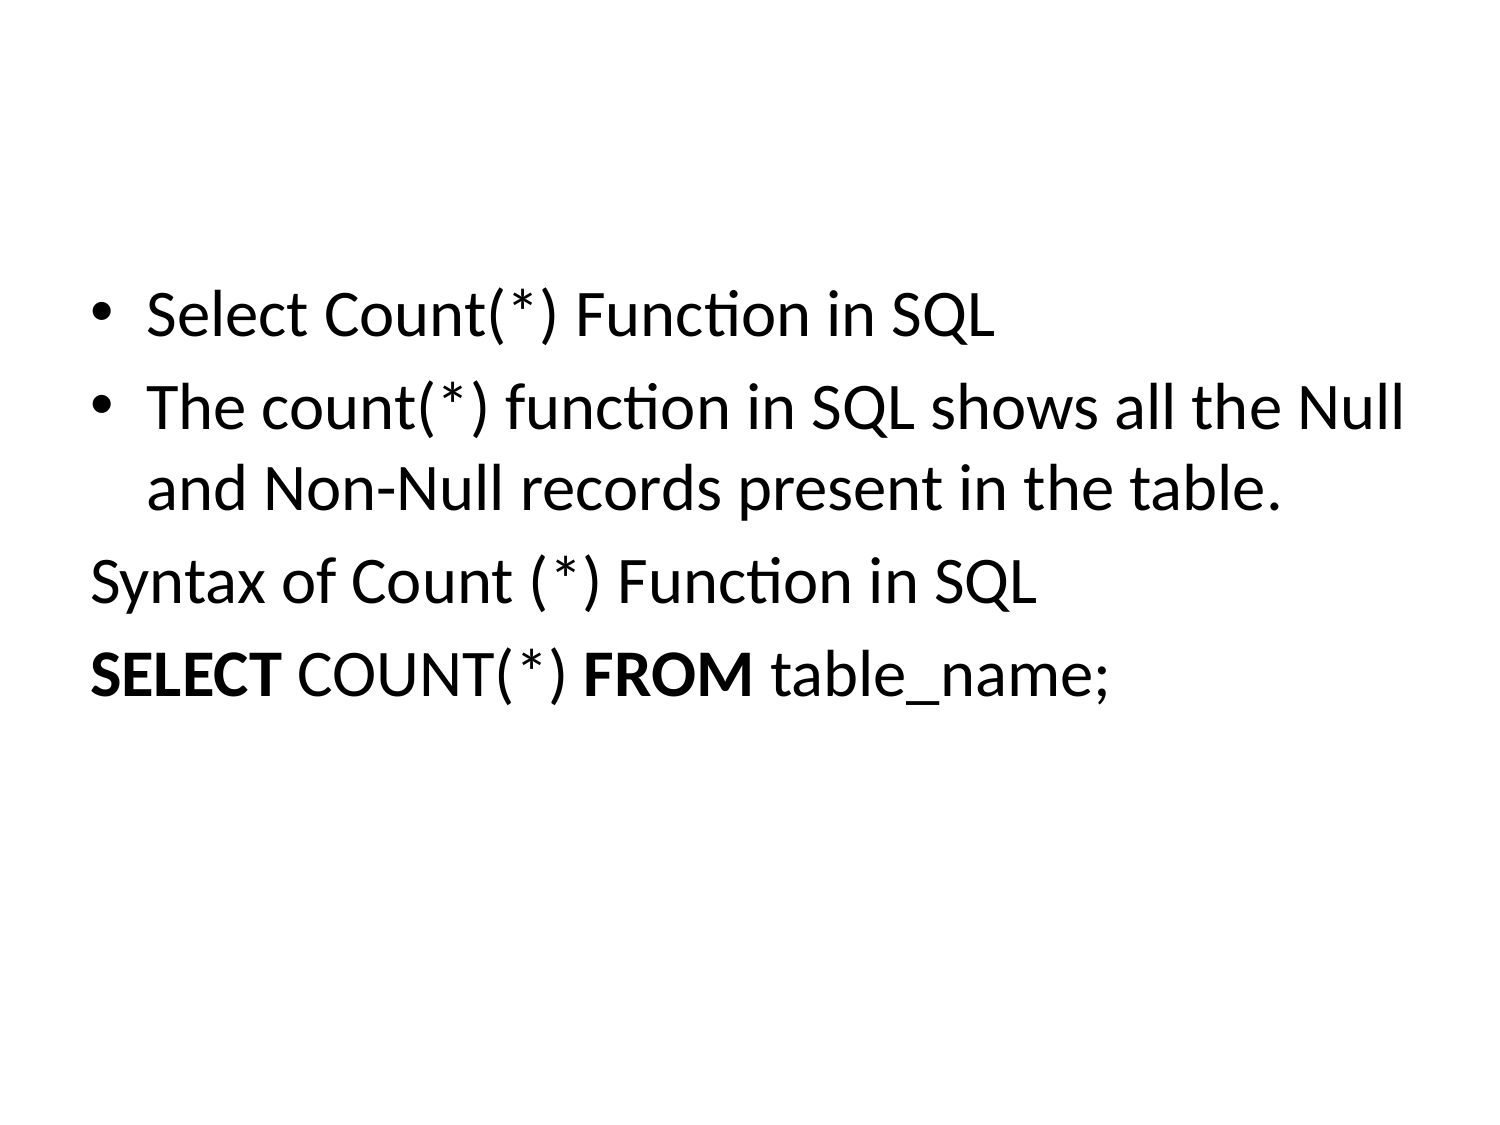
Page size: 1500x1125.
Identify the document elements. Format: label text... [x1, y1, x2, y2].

list Select Count(*) Function in SQL The count(*) function in SQL shows all the Null and Non-Null records present in the table. Syntax of Count (*) Function in SQL SELECT COUNT(*) FROM table_name; [75, 262, 1425, 1005]
